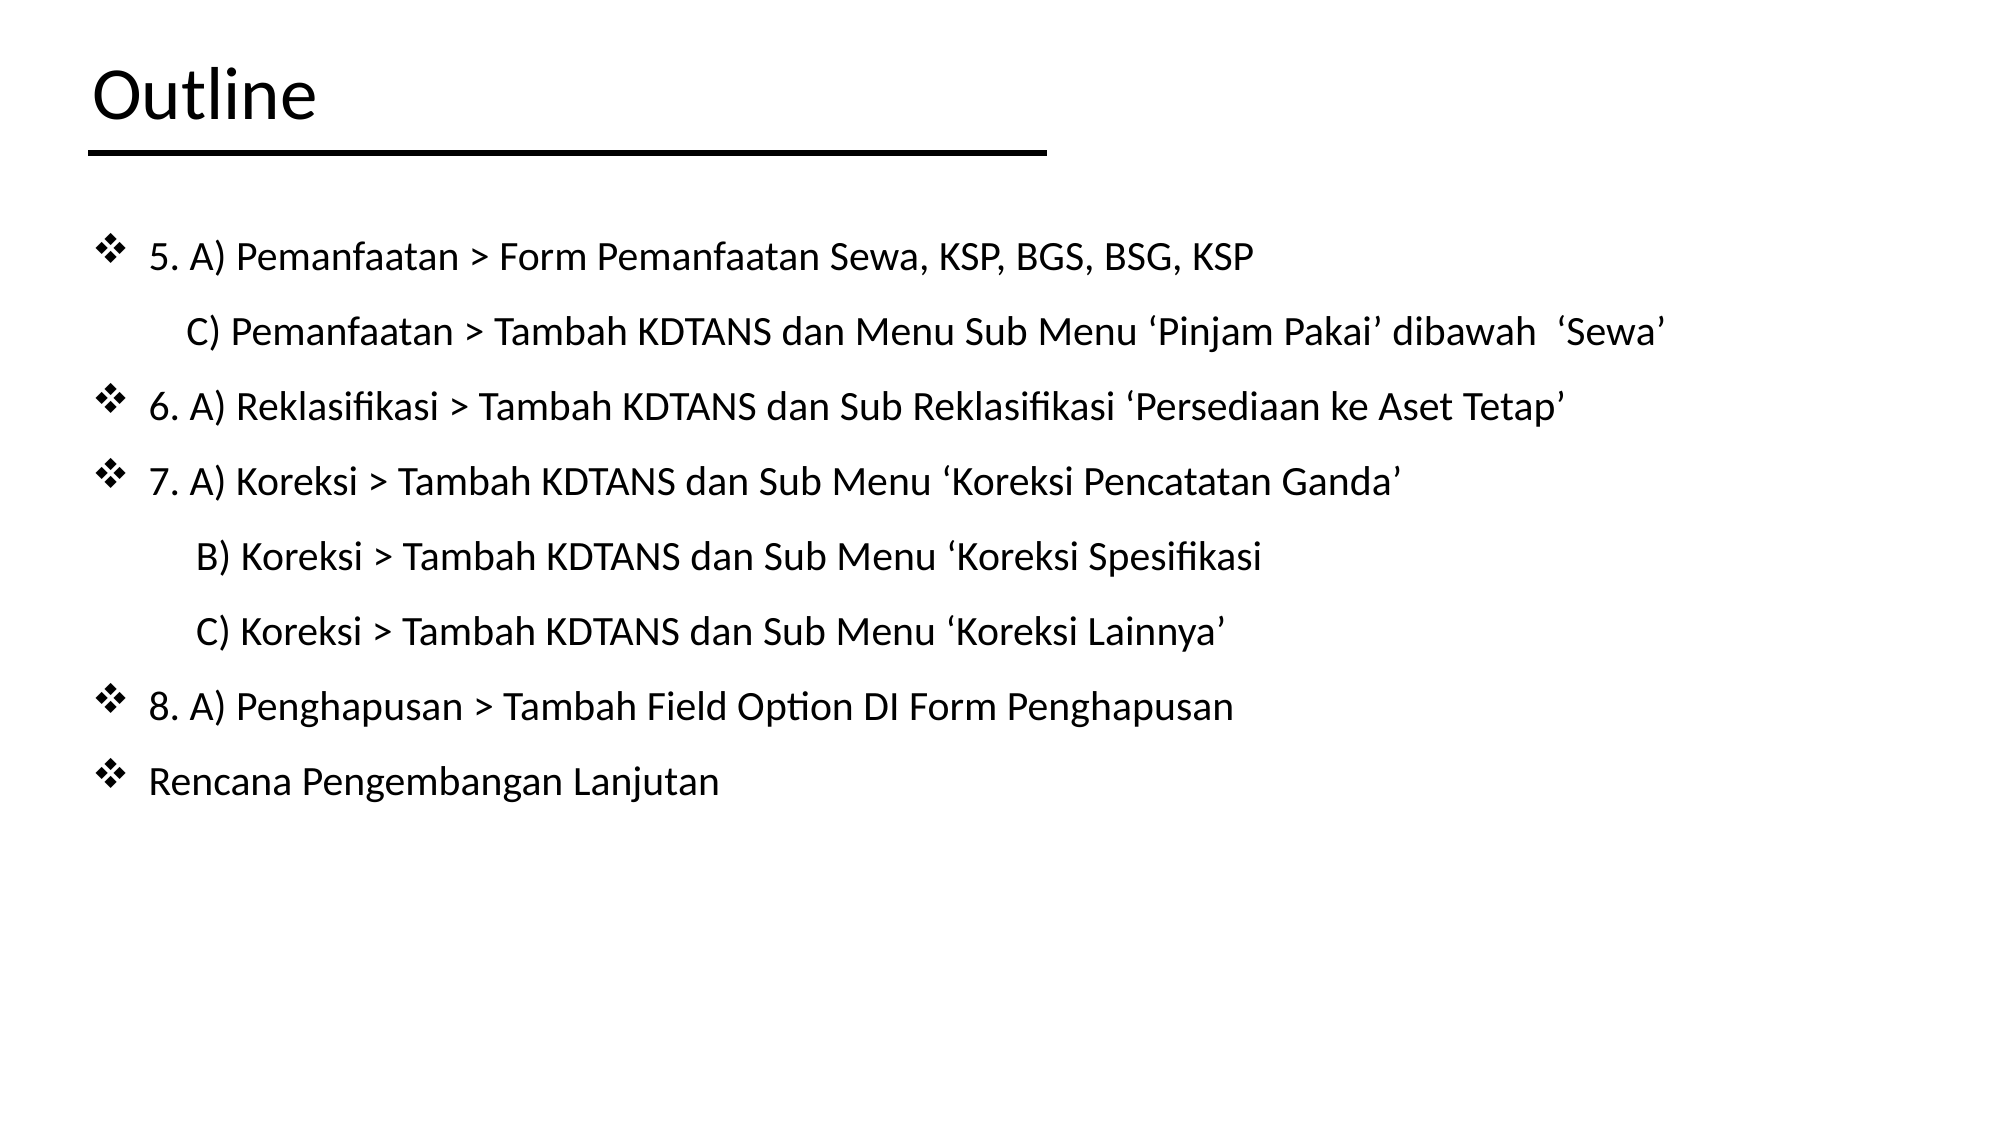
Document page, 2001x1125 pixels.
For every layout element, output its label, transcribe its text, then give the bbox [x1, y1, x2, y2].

text_box 5. A) Pemanfaatan > Form Pemanfaatan Sewa, KSP, BGS, BSG, KSP C) Pemanfaatan > Tambah KDTANS dan Menu Sub Menu ‘Pinjam Pakai’ dibawah ‘Sewa’ 6. A) Reklasifikasi > Tambah KDTANS dan Sub Reklasifikasi ‘Persediaan ke Aset Tetap’ 7. A) Koreksi > Tambah KDTANS dan Sub Menu ‘Koreksi Pencatatan Ganda’ B) Koreksi > Tambah KDTANS dan Sub Menu ‘Koreksi Spesifikasi C) Koreksi > Tambah KDTANS dan Sub Menu ‘Koreksi Lainnya’ 8. A) Penghapusan > Tambah Field Option DI Form Penghapusan Rencana Pengembangan Lanjutan [77, 196, 1758, 812]
text_box Outline [77, 37, 405, 142]
